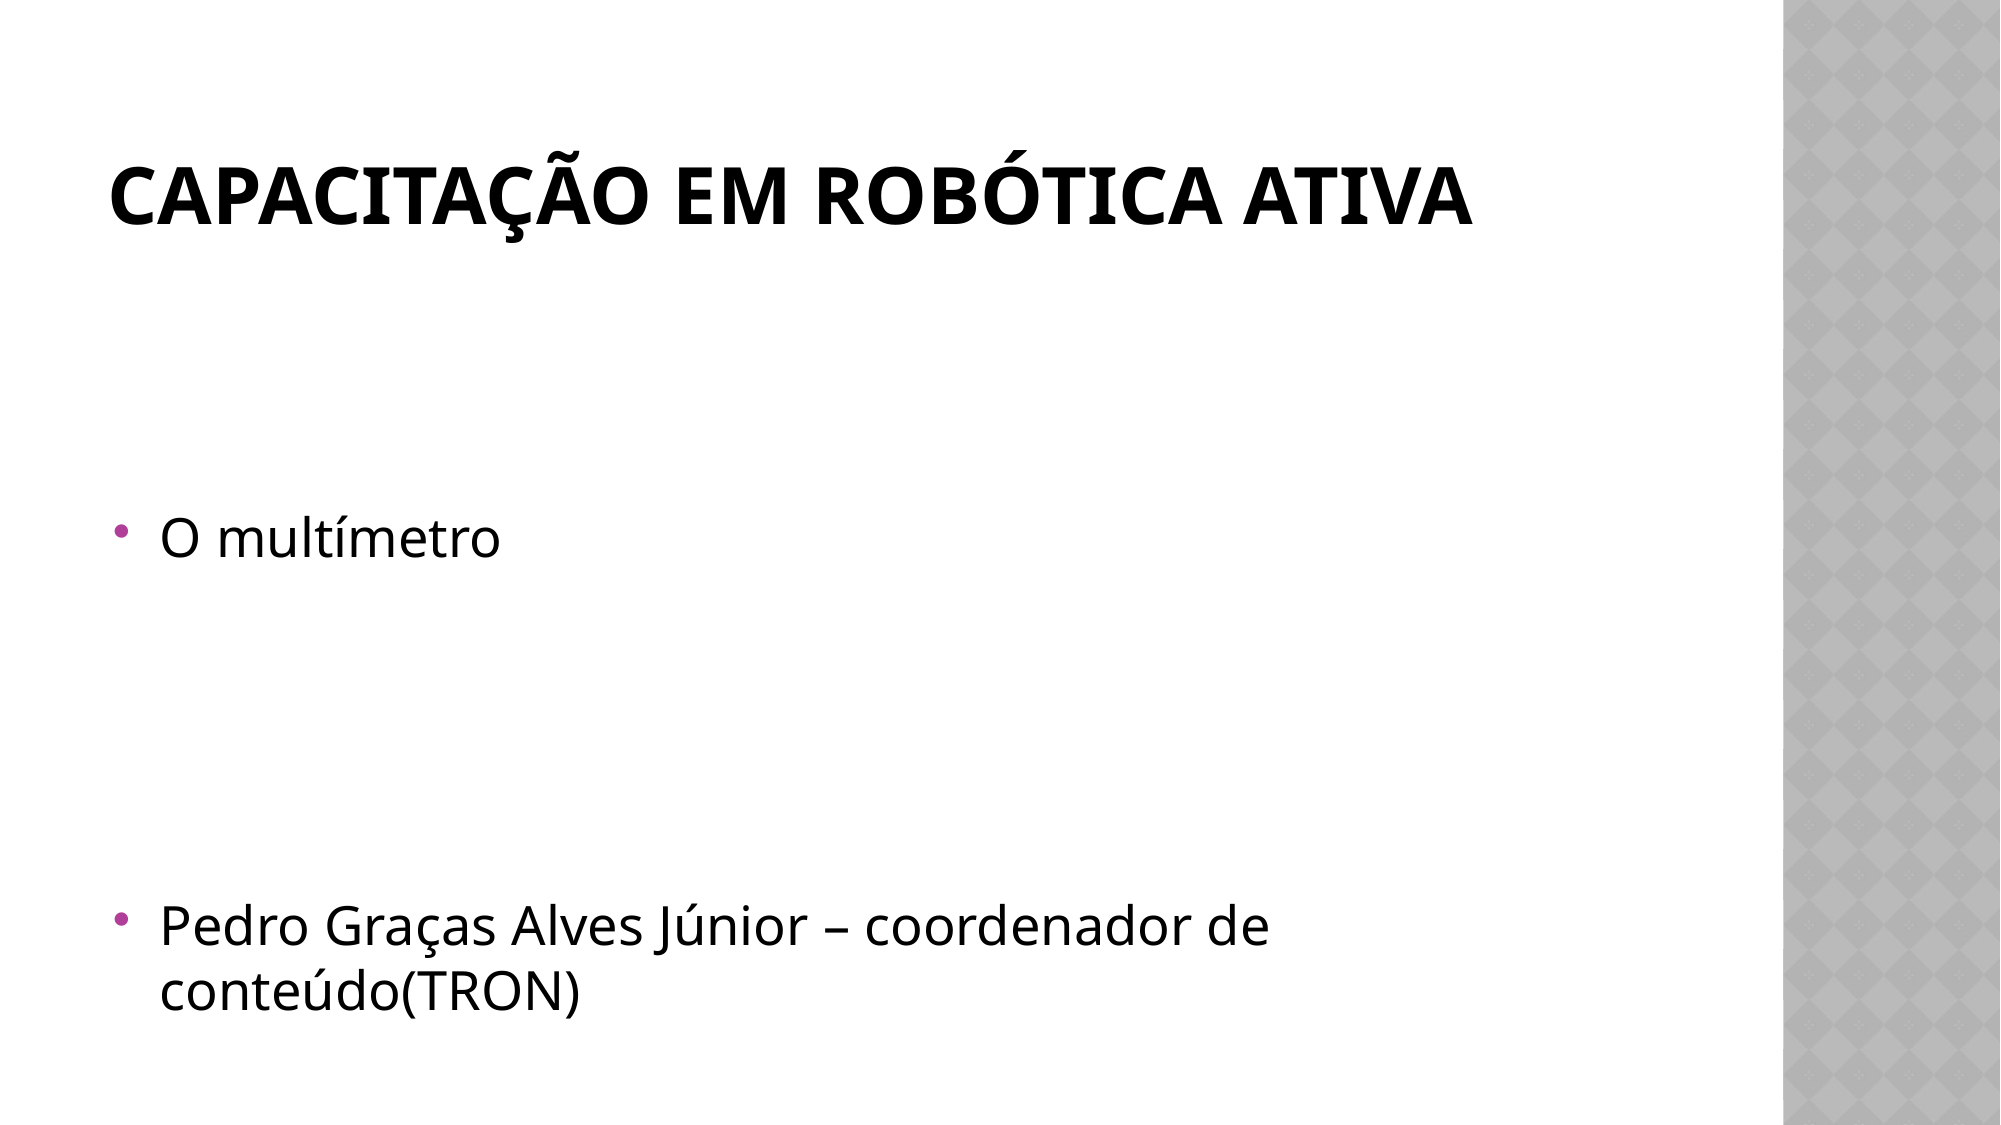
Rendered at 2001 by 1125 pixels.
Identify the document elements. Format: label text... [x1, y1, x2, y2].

list O multímetro Pedro Graças Alves Júnior – coordenador de conteúdo(TRON) [99, 264, 1684, 1059]
title Capacitação em robótica ativa [99, 52, 1684, 240]
